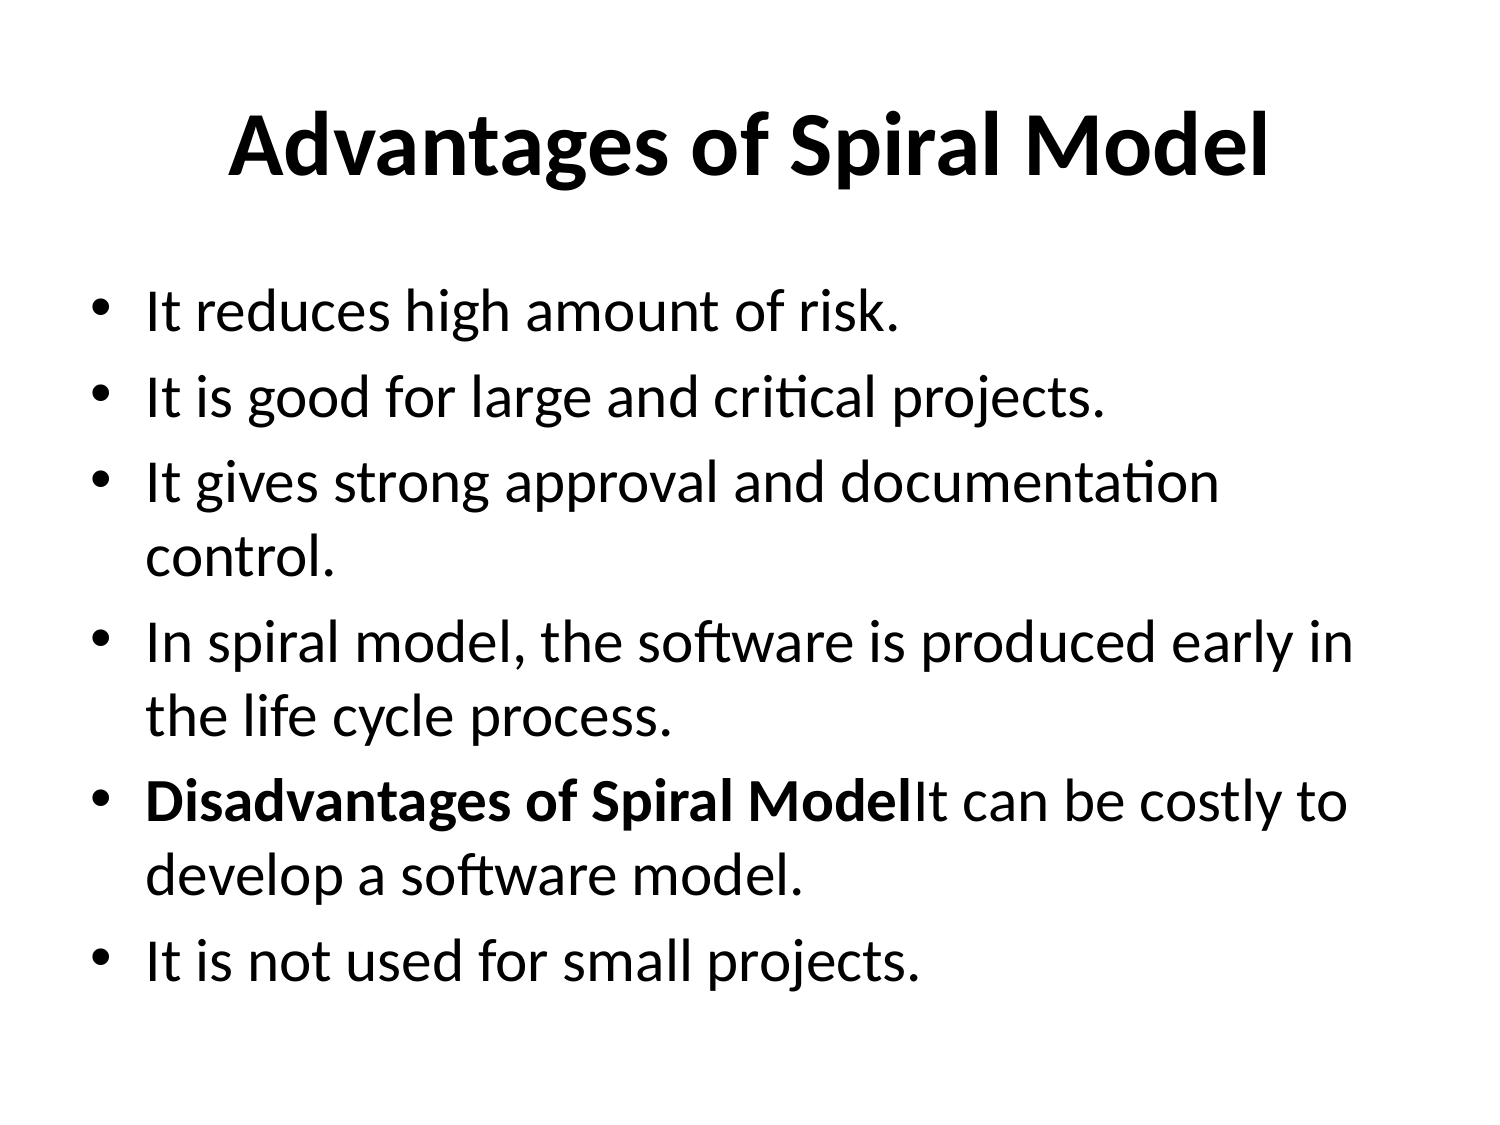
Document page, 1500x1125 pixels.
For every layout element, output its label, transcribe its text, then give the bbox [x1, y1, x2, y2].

title Advantages of Spiral Model [75, 45, 1425, 233]
list It reduces high amount of risk. It is good for large and critical projects. It gives strong approval and documentation control. In spiral model, the software is produced early in the life cycle process. Disadvantages of Spiral ModelIt can be costly to develop a software model. It is not used for small projects. [75, 262, 1425, 1005]
